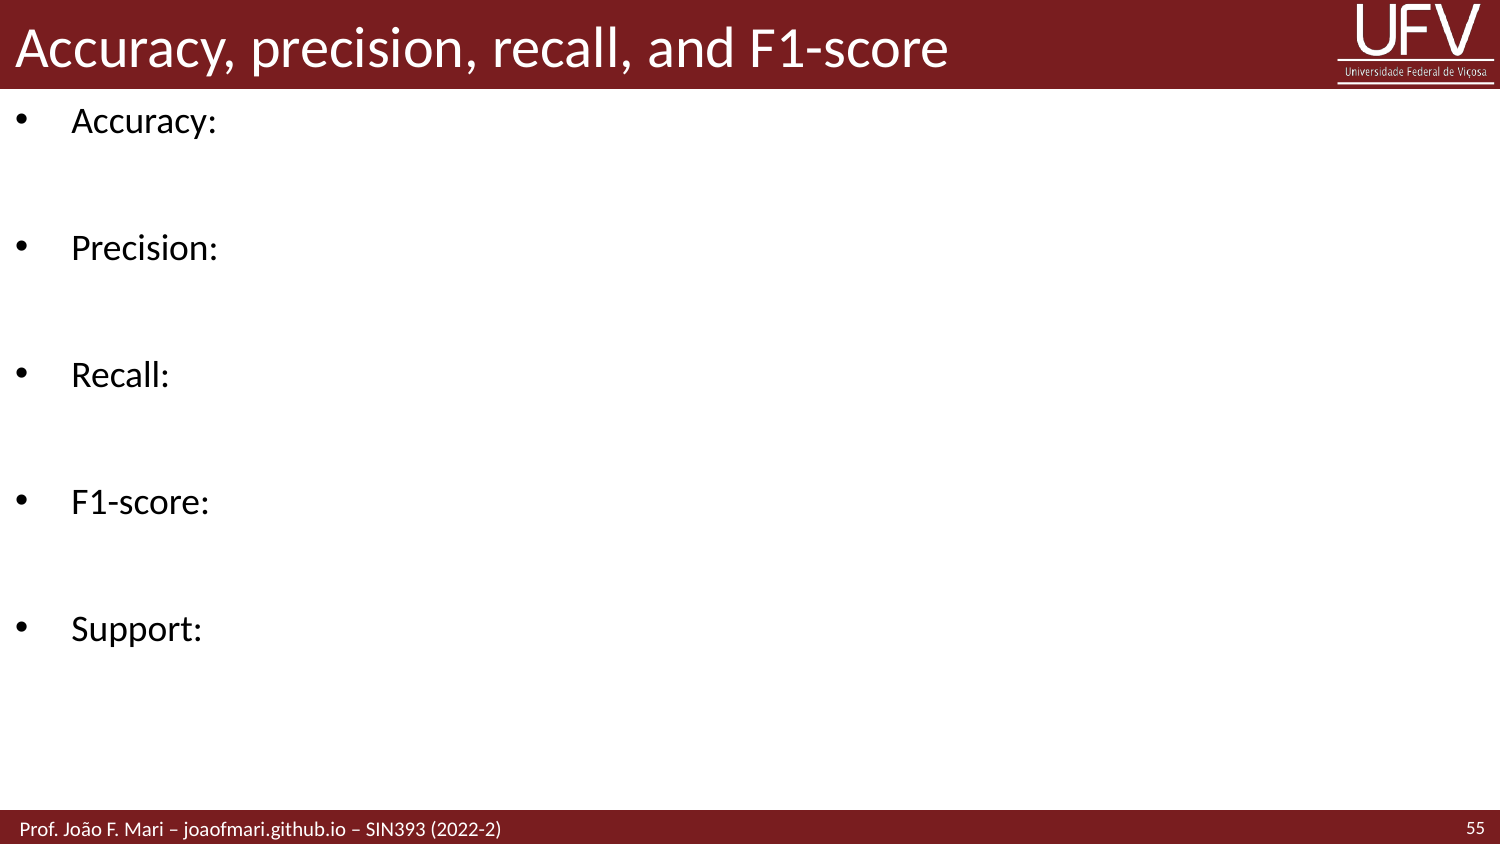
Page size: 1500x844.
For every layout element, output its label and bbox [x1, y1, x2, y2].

slide_number [1328, 811, 1500, 844]
title [0, 0, 1500, 89]
footer [0, 812, 1034, 844]
